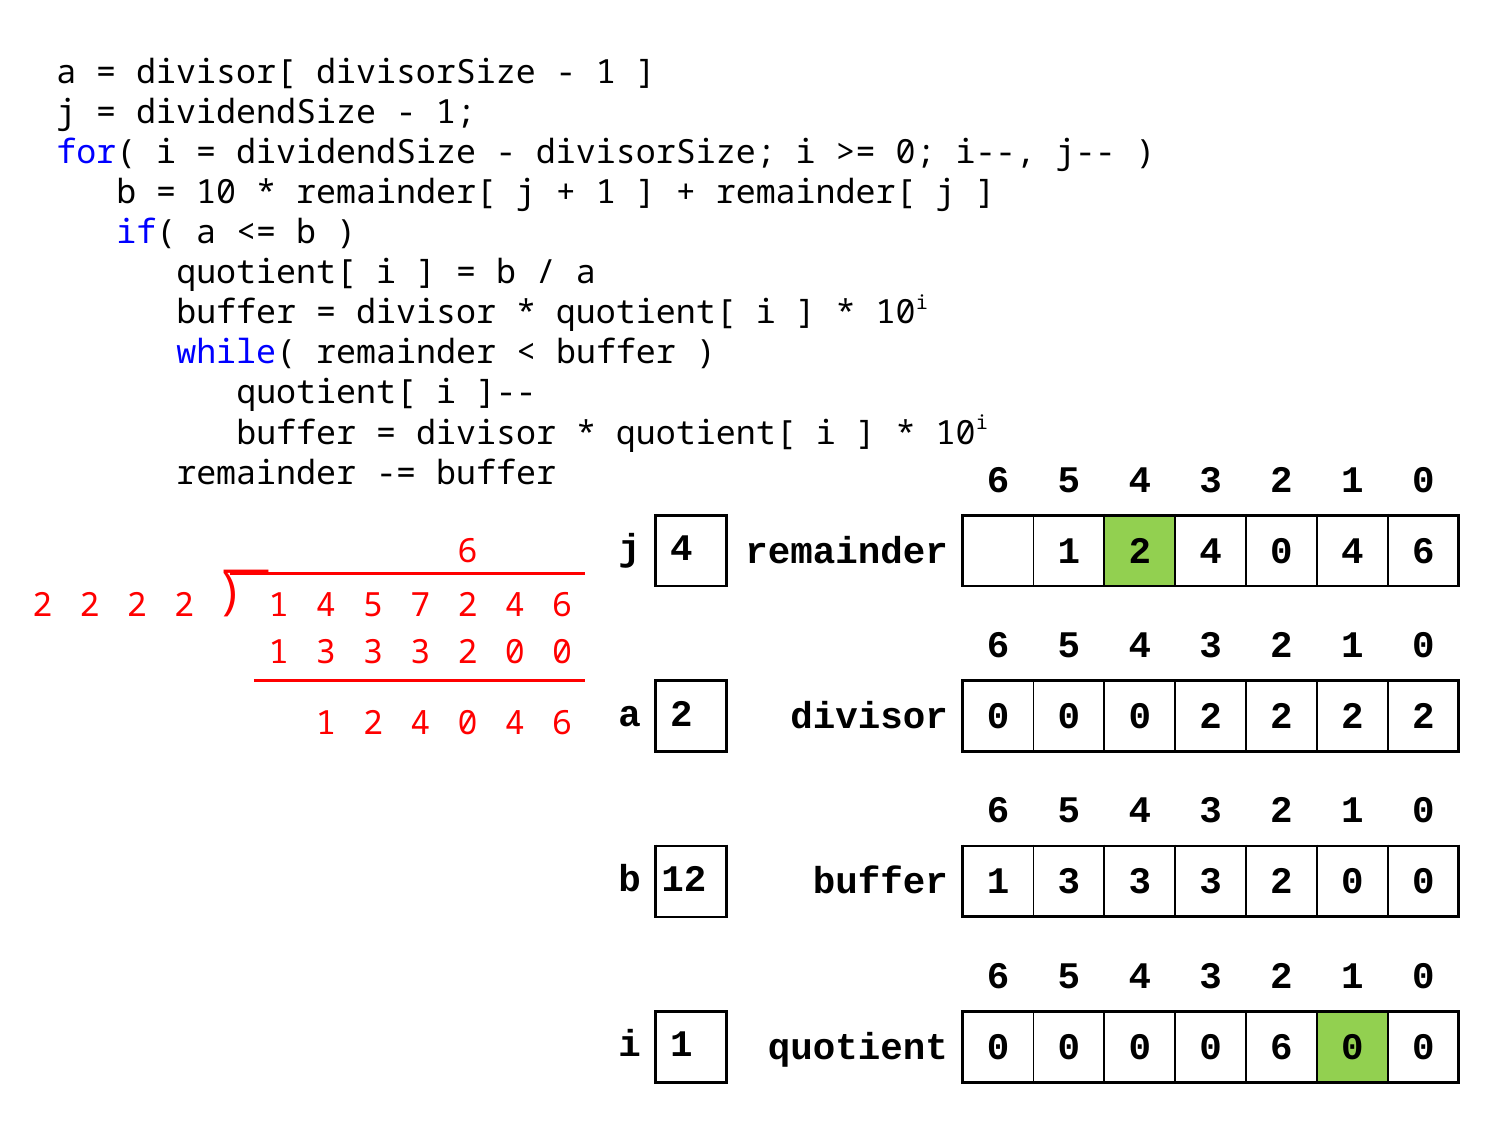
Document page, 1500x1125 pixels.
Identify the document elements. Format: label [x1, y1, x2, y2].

table_cell [1318, 517, 1387, 585]
table_cell [728, 1011, 961, 1082]
table_header [657, 682, 725, 750]
table_header [585, 846, 654, 917]
table_cell [964, 1013, 1033, 1081]
table_header [585, 1011, 654, 1082]
table_header [18, 515, 654, 680]
table_cell [728, 681, 961, 751]
table_cell [1105, 682, 1174, 750]
table_cell [1176, 847, 1245, 915]
table_cell [1247, 847, 1316, 915]
table_cell [1176, 1013, 1245, 1081]
table_cell [1105, 1013, 1174, 1081]
table_header [726, 941, 1459, 1011]
table_header [254, 681, 654, 751]
table_cell [1034, 847, 1103, 915]
table_cell [728, 846, 961, 917]
table_cell [1034, 682, 1103, 750]
table_cell [964, 682, 1033, 750]
table_cell [1034, 1013, 1103, 1081]
table_cell [1176, 517, 1245, 585]
table_header [657, 847, 725, 916]
table_cell [1247, 1013, 1316, 1081]
table_header [726, 444, 1459, 515]
table_cell [1318, 682, 1387, 750]
table_cell [1318, 847, 1387, 915]
list [41, 42, 1271, 492]
table_cell [1247, 517, 1316, 585]
table_cell [1389, 847, 1457, 915]
table_cell [1389, 682, 1457, 750]
table_cell [728, 515, 961, 586]
table_cell [1034, 517, 1103, 585]
table_header [726, 610, 1459, 681]
table_header [726, 775, 1459, 846]
table_cell [1176, 682, 1245, 750]
table_cell [1318, 1013, 1387, 1081]
table_cell [1389, 1013, 1457, 1081]
table_header [657, 1013, 725, 1081]
table_header [657, 517, 725, 585]
table_cell [1105, 517, 1174, 585]
table_cell [1247, 682, 1316, 750]
table_cell [964, 847, 1033, 915]
table_cell [1389, 517, 1457, 585]
table_cell [1105, 847, 1174, 915]
table_cell [964, 517, 1033, 585]
